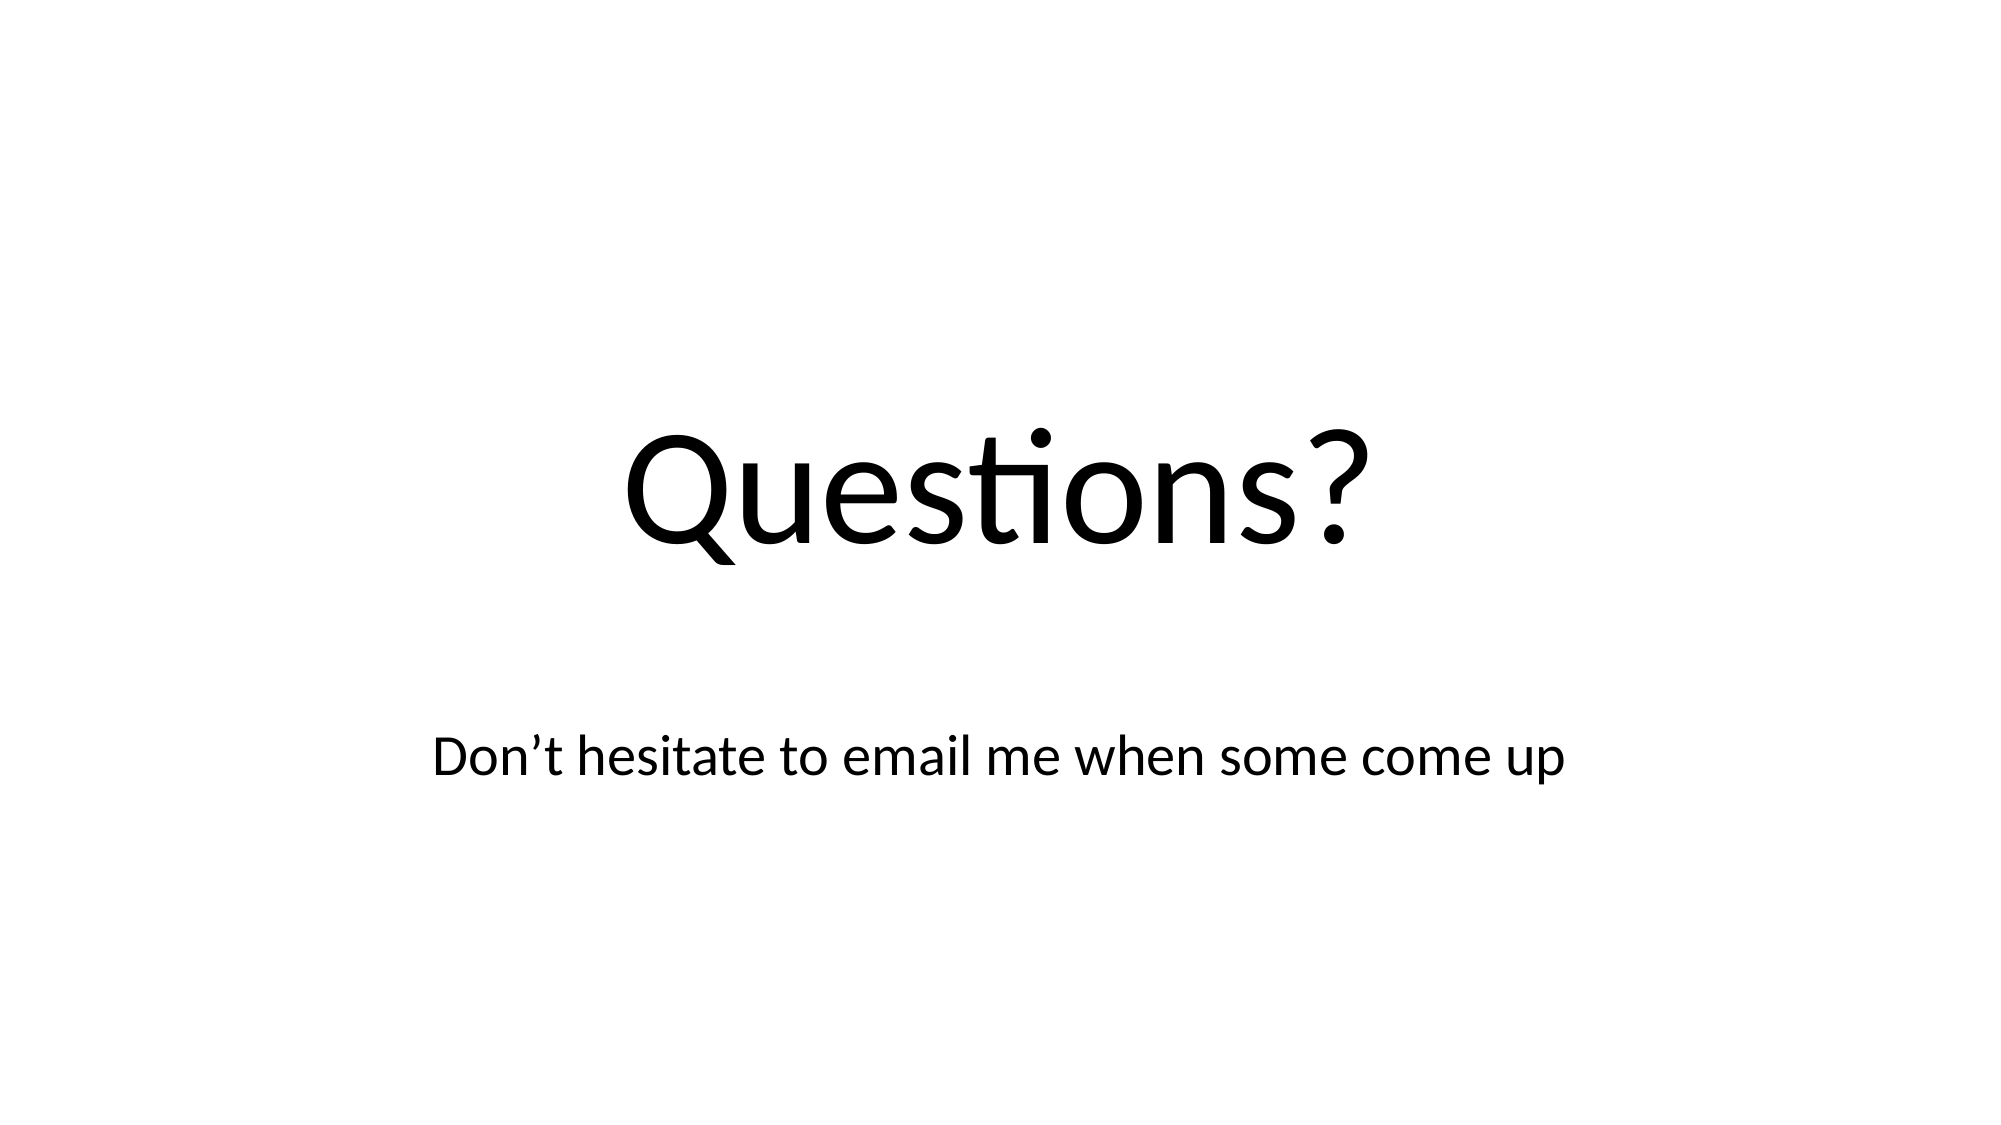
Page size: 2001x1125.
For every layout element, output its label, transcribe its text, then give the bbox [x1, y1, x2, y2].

list Questions? Don’t hesitate to email me when some come up [137, 299, 1863, 1014]
